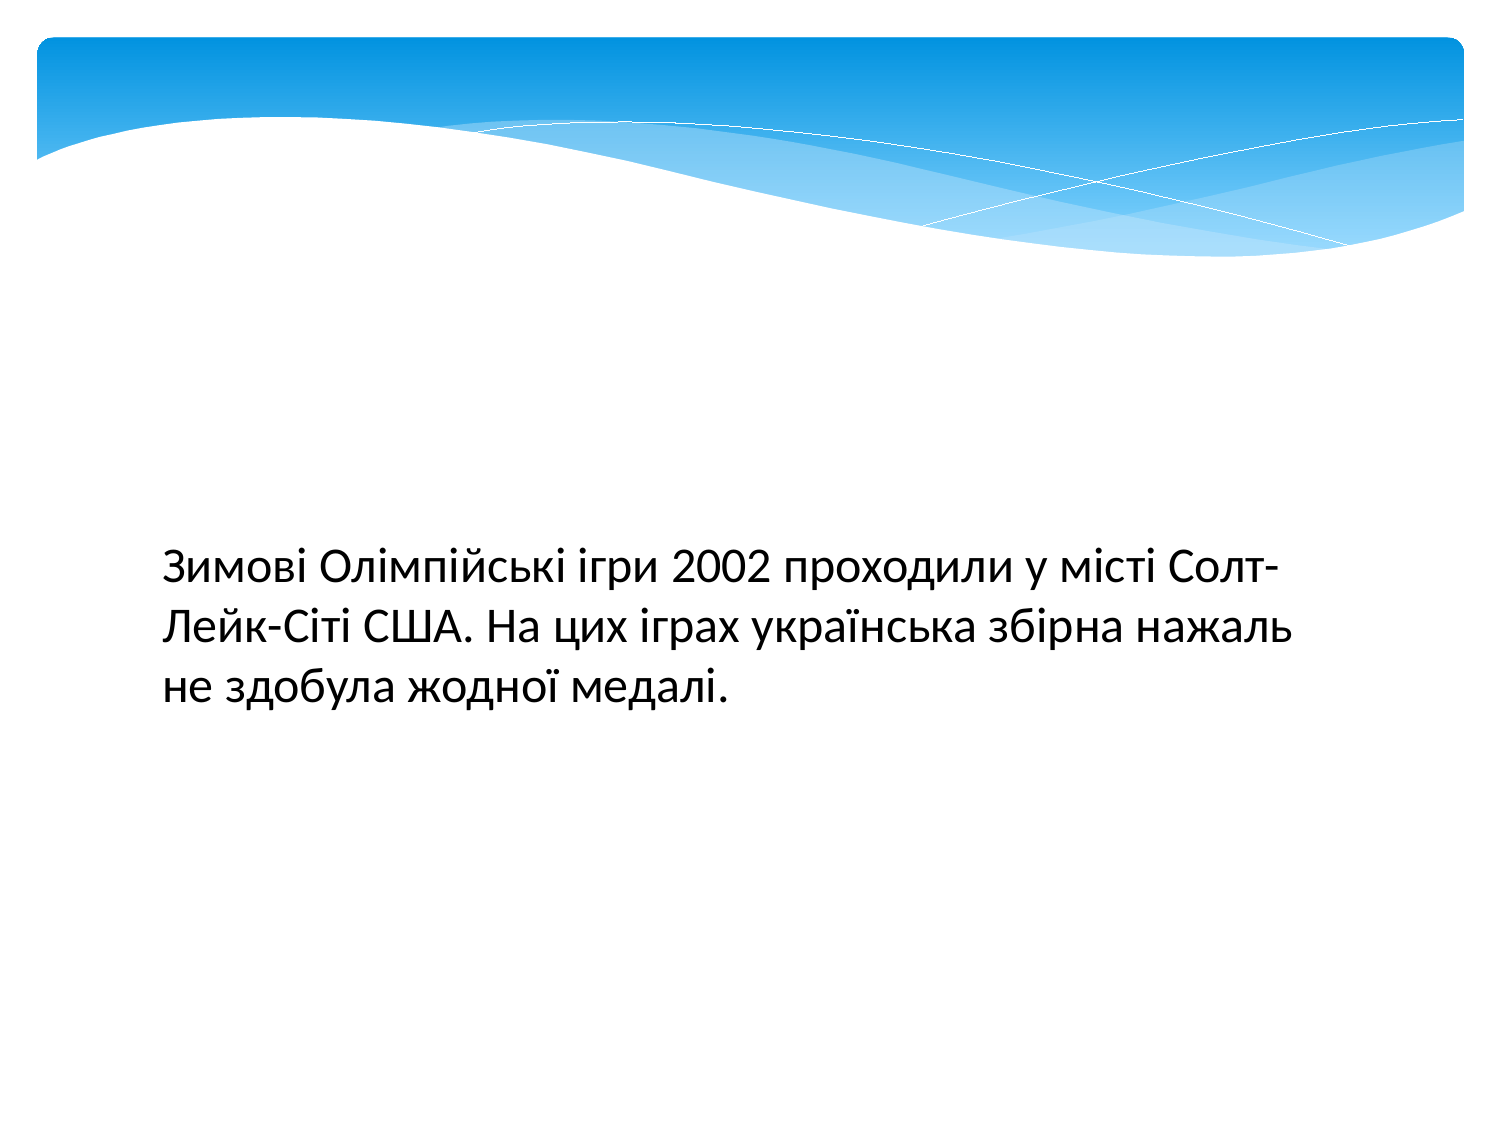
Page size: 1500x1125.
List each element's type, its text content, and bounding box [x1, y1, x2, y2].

text_box Зимові Олімпійські ігри 2002 проходили у місті Солт-Лейк-Сіті США. На цих іграх українська збірна нажаль не здобула жодної медалі. [147, 524, 1353, 720]
